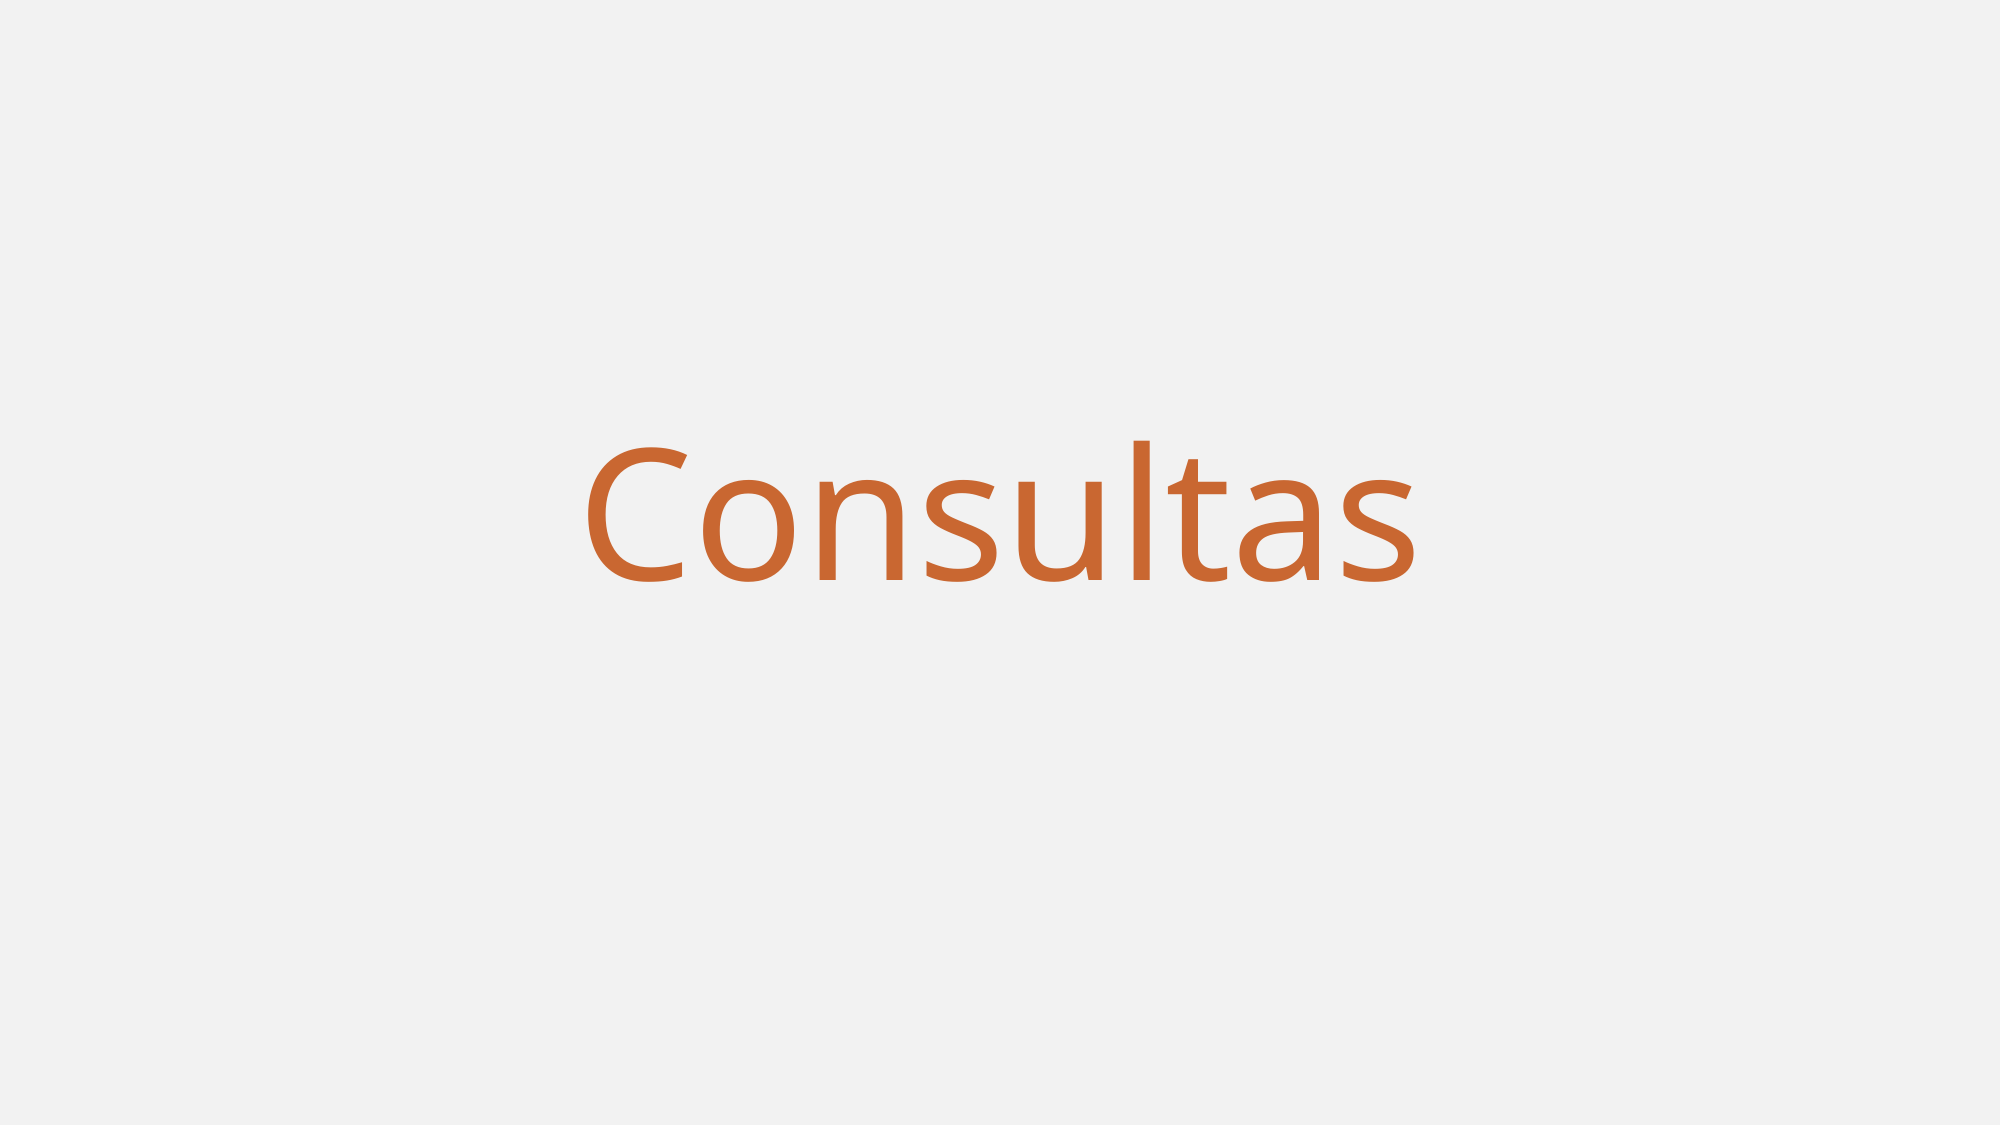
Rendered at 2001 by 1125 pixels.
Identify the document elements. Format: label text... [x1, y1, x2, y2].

text_box Consultas [444, 389, 1555, 625]
